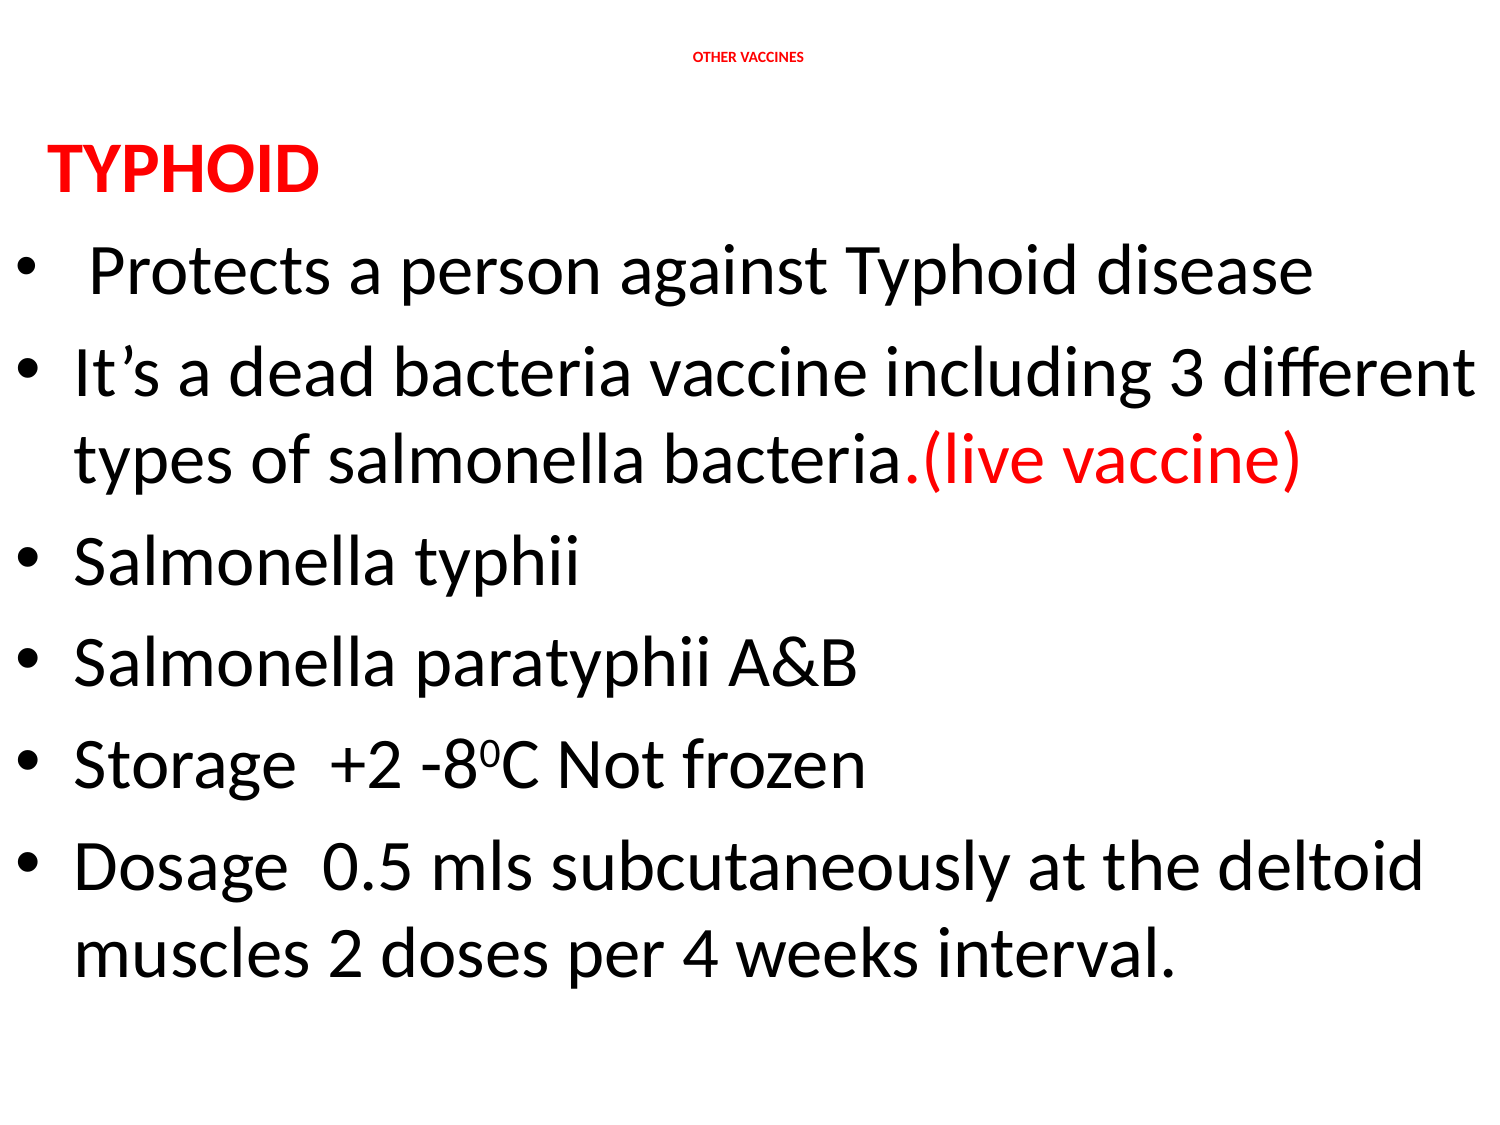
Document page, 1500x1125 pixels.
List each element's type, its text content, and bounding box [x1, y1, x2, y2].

list TYPHOID Protects a person against Typhoid disease It’s a dead bacteria vaccine including 3 different types of salmonella bacteria.(live vaccine) Salmonella typhii Salmonella paratyphii A&B Storage +2 -80C Not frozen Dosage 0.5 mls subcutaneously at the deltoid muscles 2 doses per 4 weeks interval. [0, 112, 1500, 1125]
title OTHER VACCINES [0, 0, 1500, 112]
